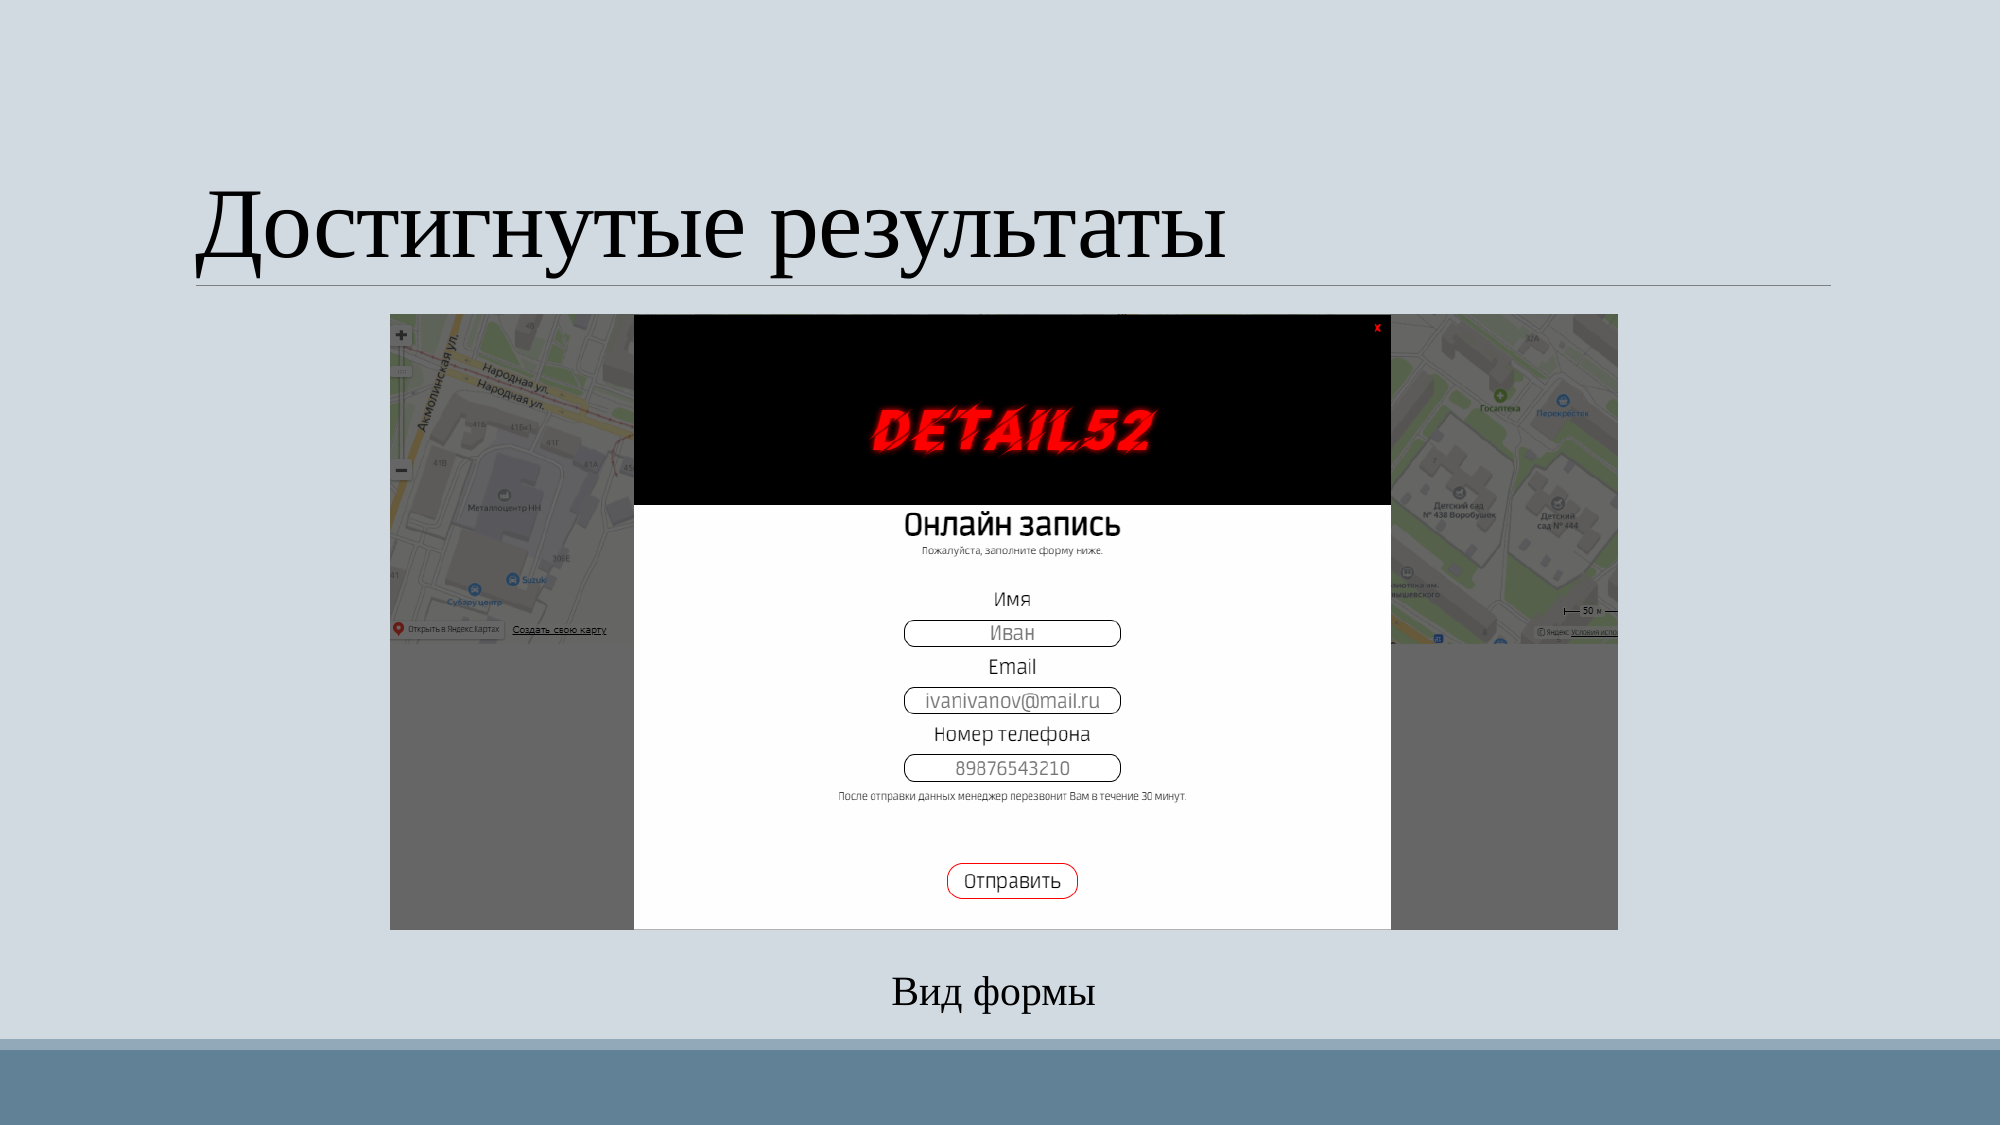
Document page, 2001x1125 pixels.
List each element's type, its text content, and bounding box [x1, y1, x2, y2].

title Достигнутые результаты [180, 47, 1830, 285]
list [389, 314, 1618, 931]
text_box Вид формы [876, 956, 1124, 1022]
